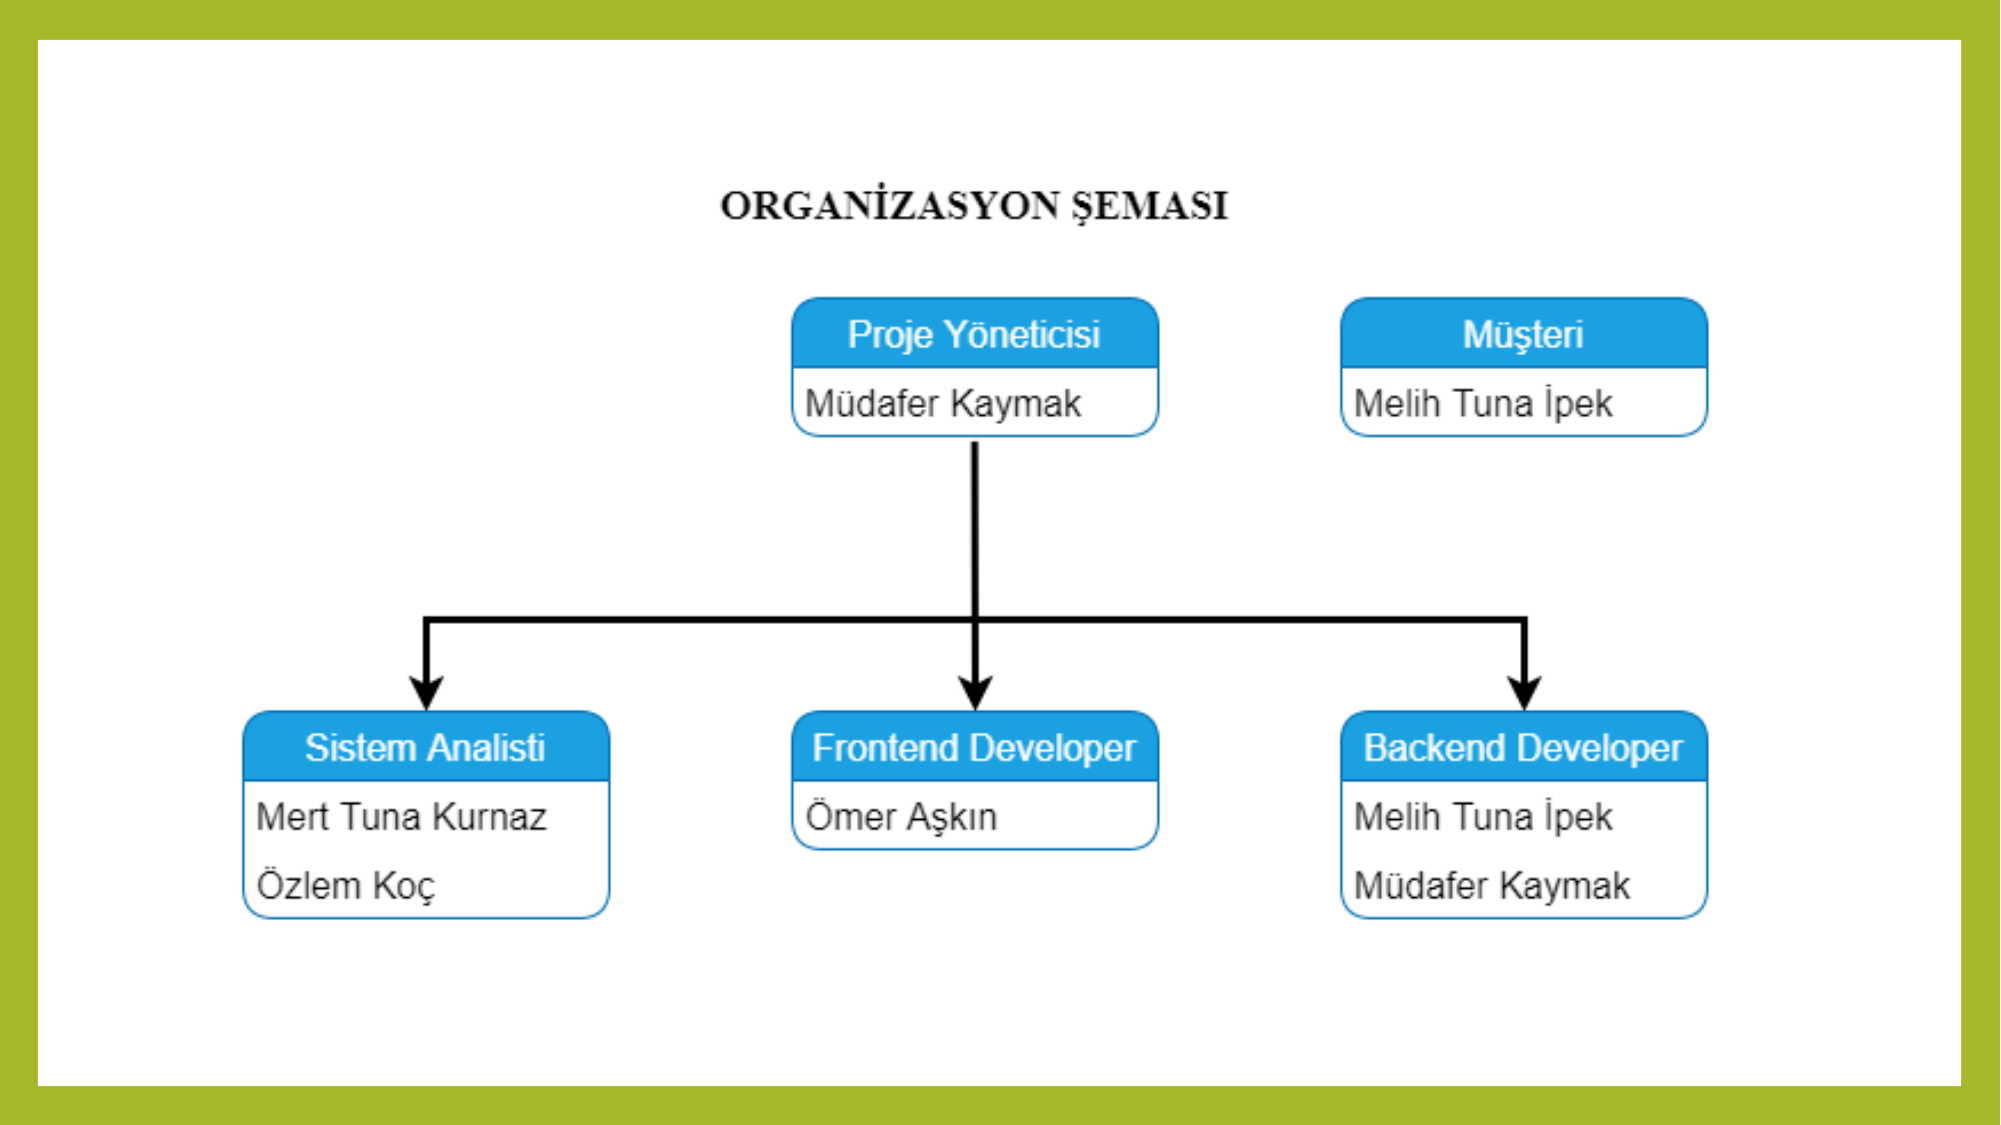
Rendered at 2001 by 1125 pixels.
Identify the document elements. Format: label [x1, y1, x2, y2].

list [220, 136, 1730, 941]
